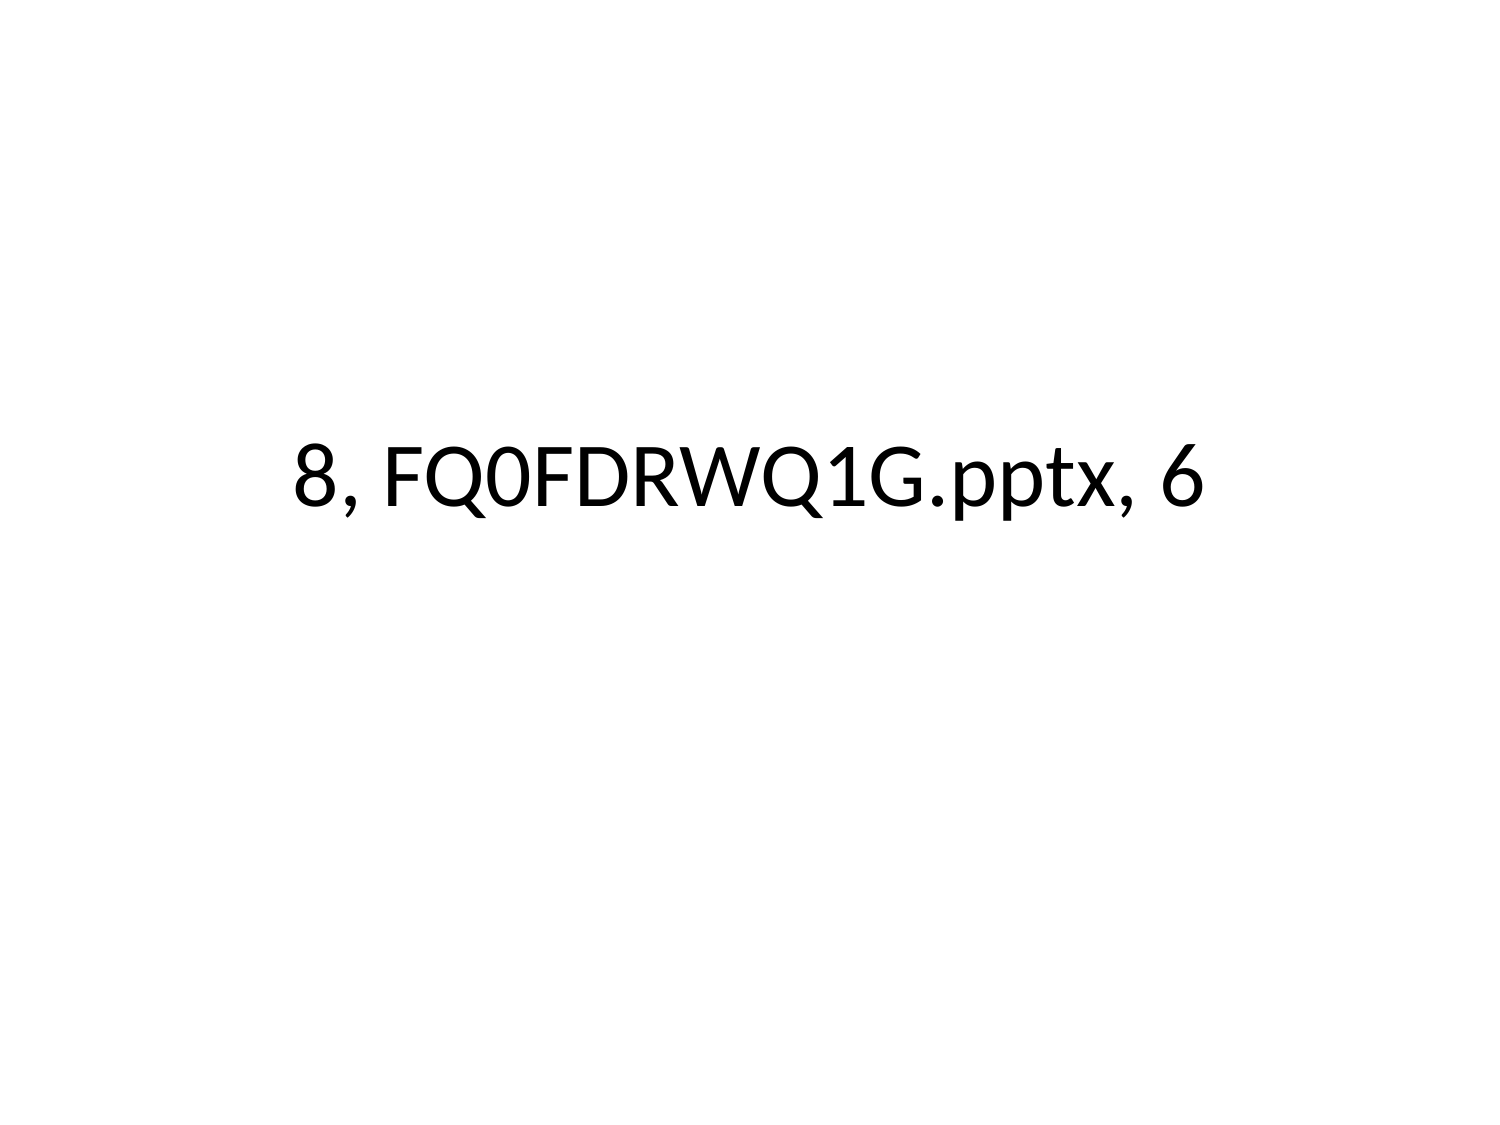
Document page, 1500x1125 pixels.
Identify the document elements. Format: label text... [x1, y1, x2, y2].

title 8, FQ0FDRWQ1G.pptx, 6 [112, 349, 1388, 591]
